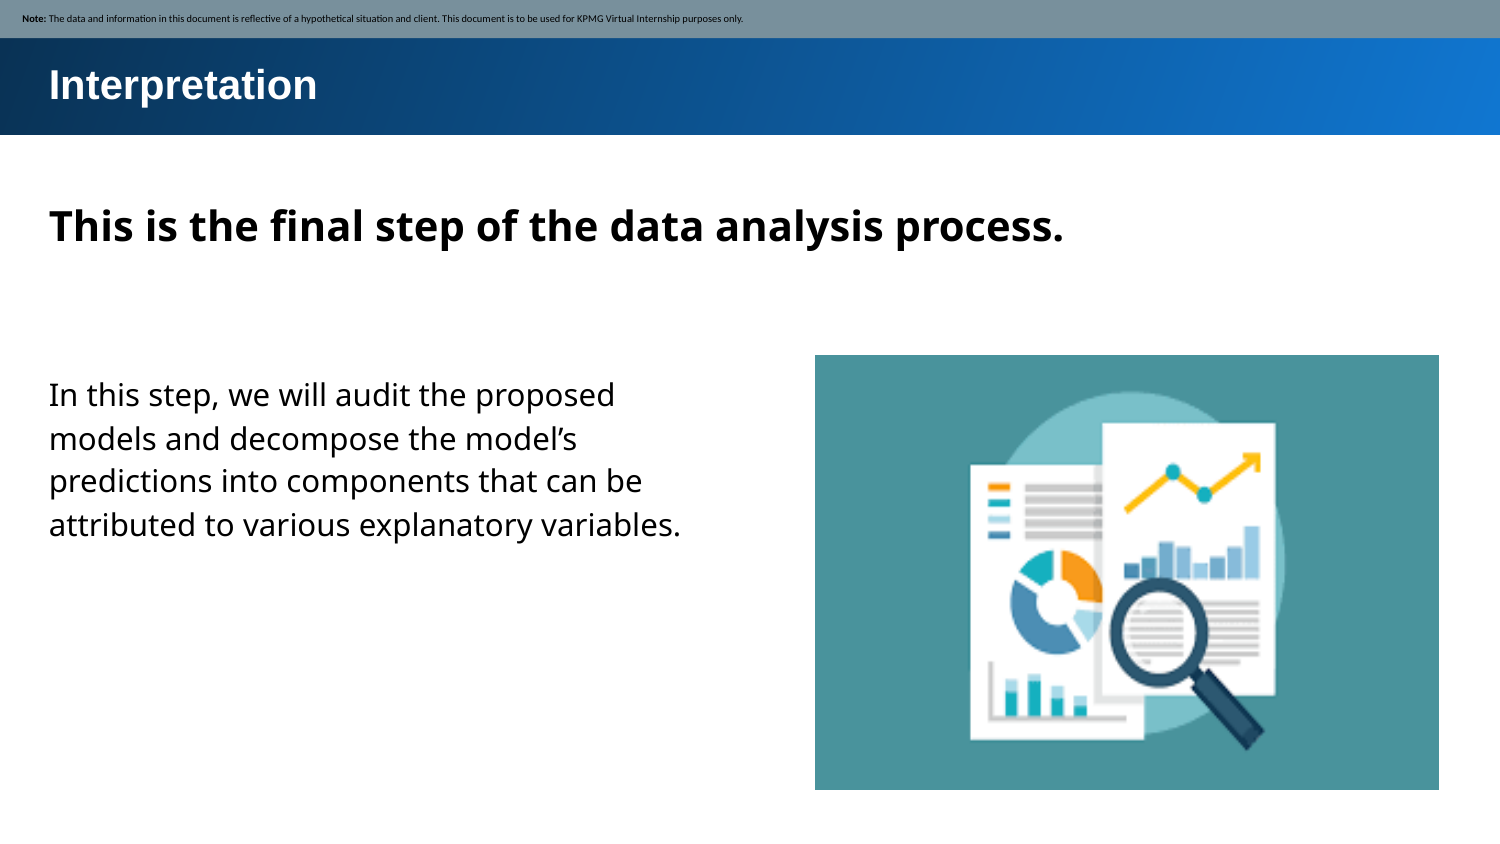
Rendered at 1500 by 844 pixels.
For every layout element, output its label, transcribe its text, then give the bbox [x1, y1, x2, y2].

text_box Interpretation [33, 43, 1439, 124]
text_box This is the final step of the data analysis process. [33, 177, 1439, 266]
text_box [0, 39, 1500, 135]
picture [814, 354, 1439, 790]
text_box Note: The data and information in this document is reflective of a hypothetical situation and client. This document is to be used for KPMG Virtual Internship purposes only. [0, 0, 1500, 39]
text_box In this step, we will audit the proposed models and decompose the model’s predictions into components that can be attributed to various explanatory variables. [33, 355, 712, 558]
